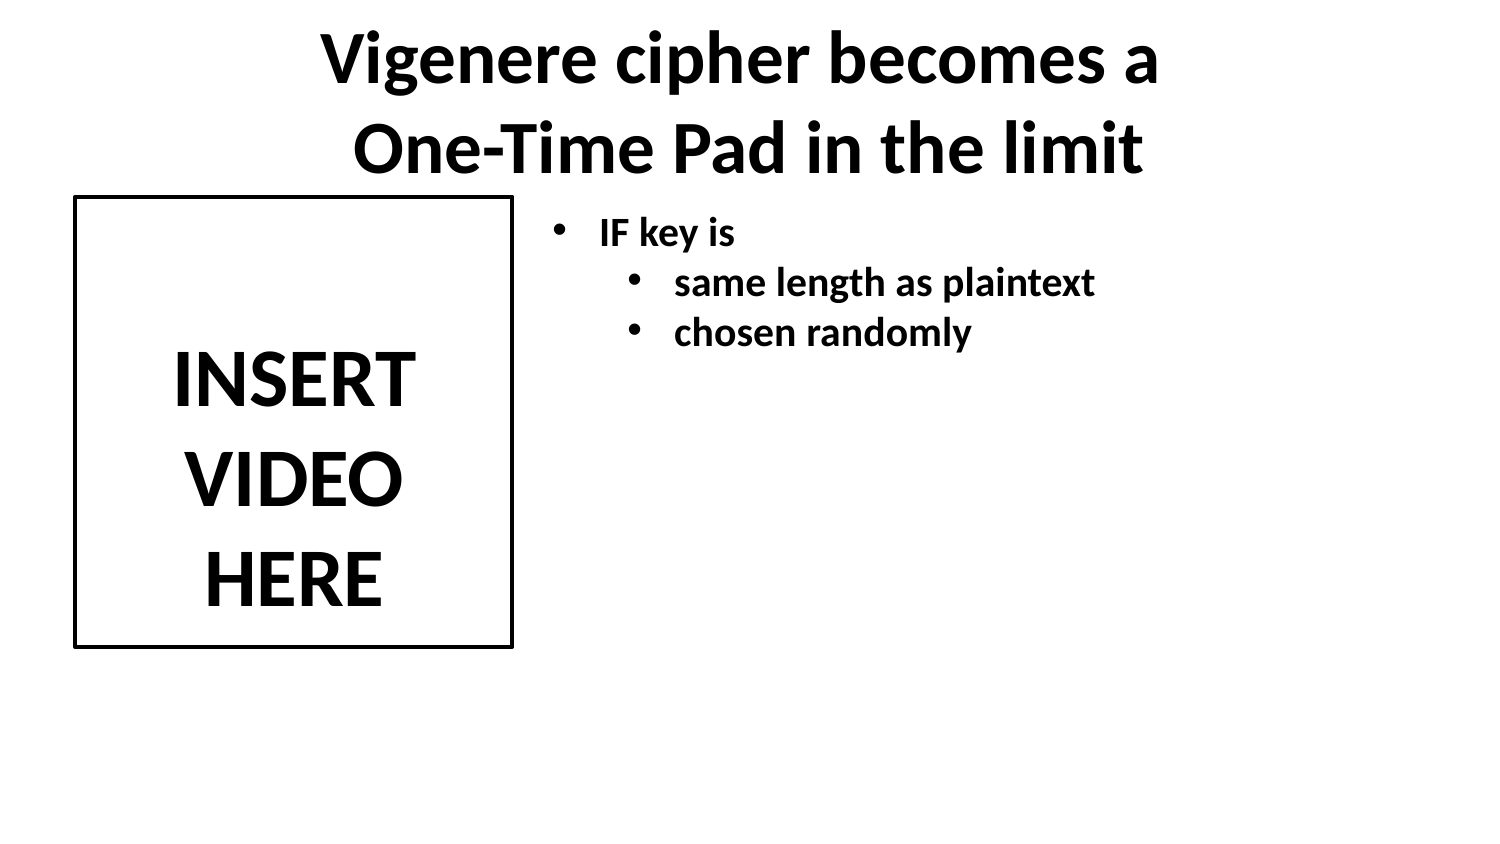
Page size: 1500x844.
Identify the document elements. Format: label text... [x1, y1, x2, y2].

text_box IF key is same length as plaintext chosen randomly [537, 196, 1500, 362]
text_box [74, 196, 513, 648]
title Vigenere cipher becomes a One-Time Pad in the limit [0, 0, 1500, 197]
